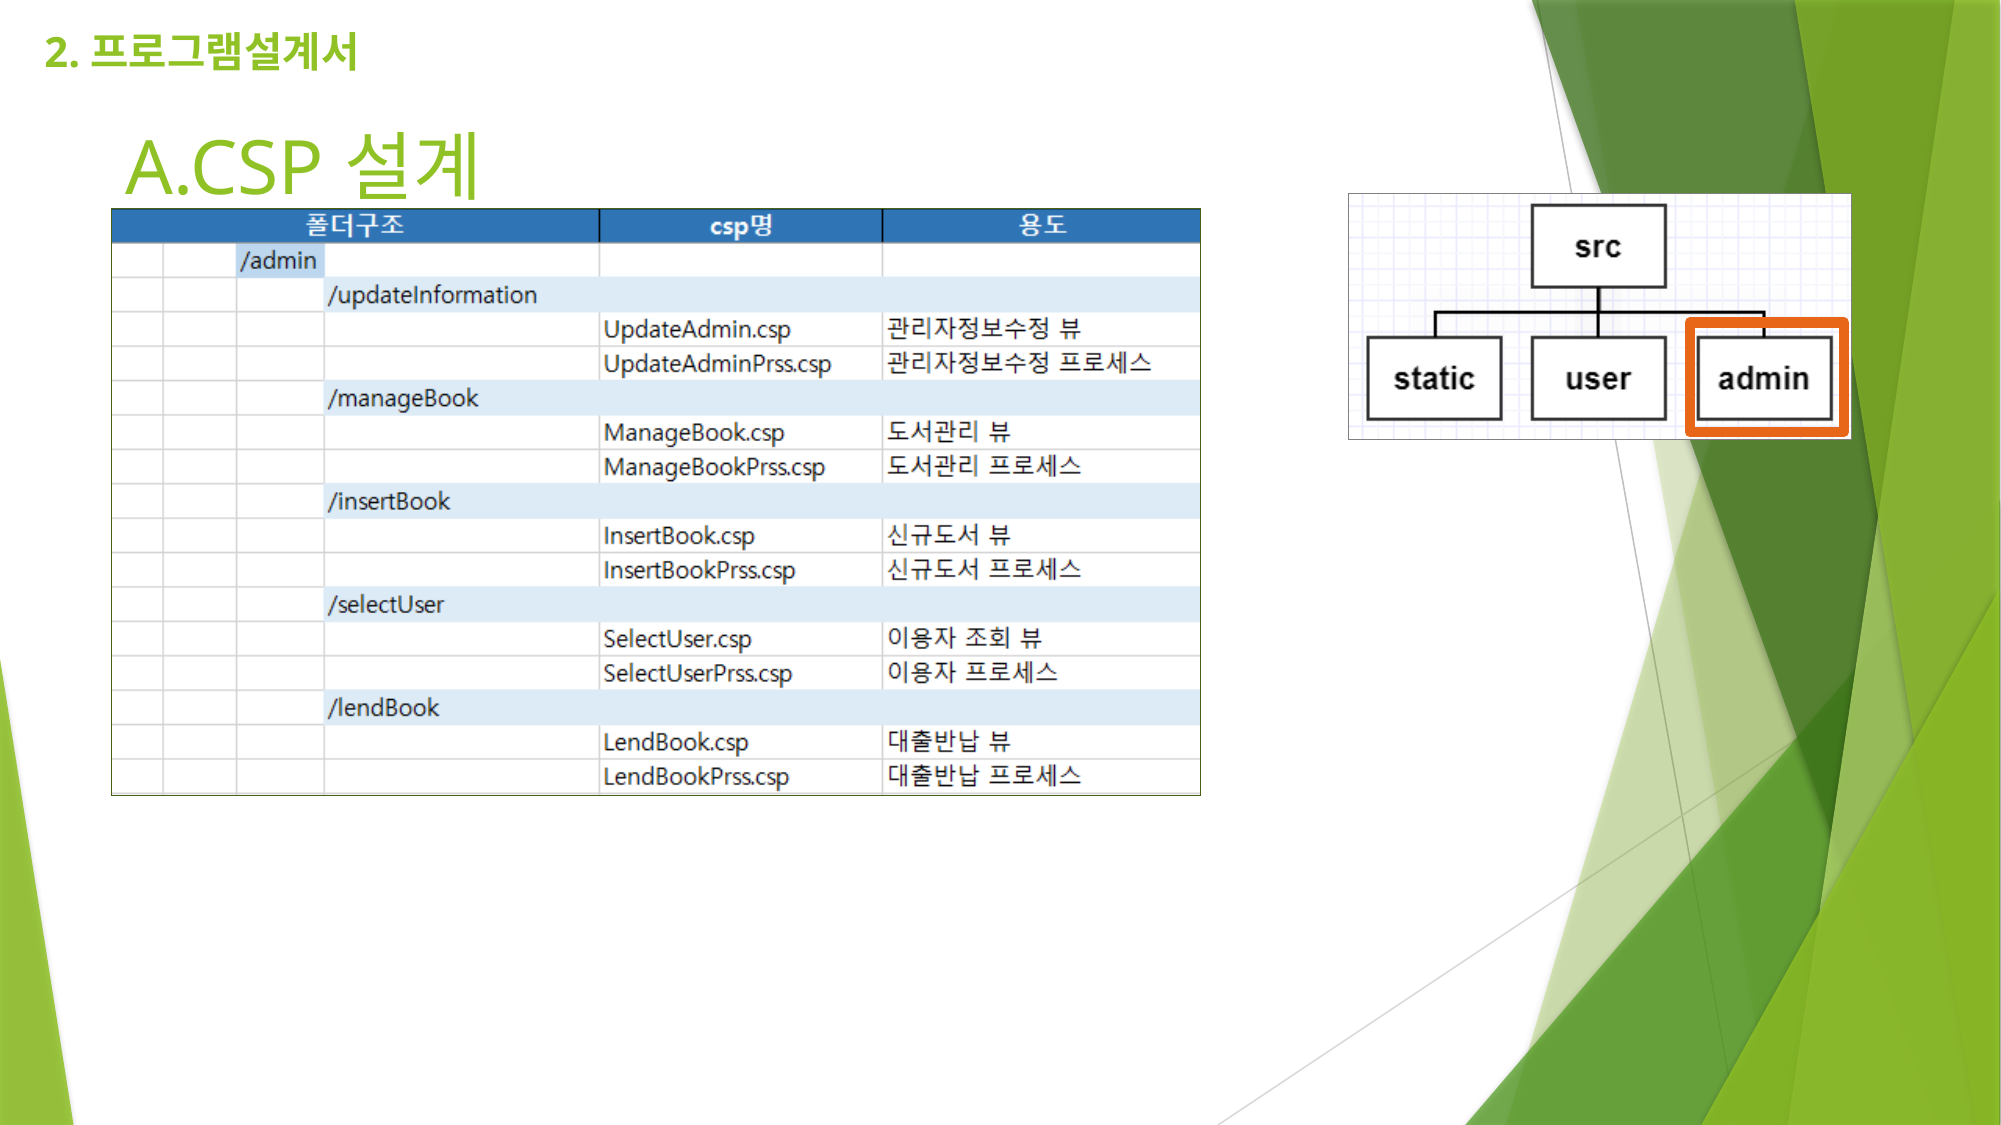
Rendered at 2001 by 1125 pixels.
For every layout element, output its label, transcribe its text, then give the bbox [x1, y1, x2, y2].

picture [110, 207, 1201, 797]
picture [1347, 193, 1853, 440]
text_box A.CSP설계 [111, 99, 1522, 317]
